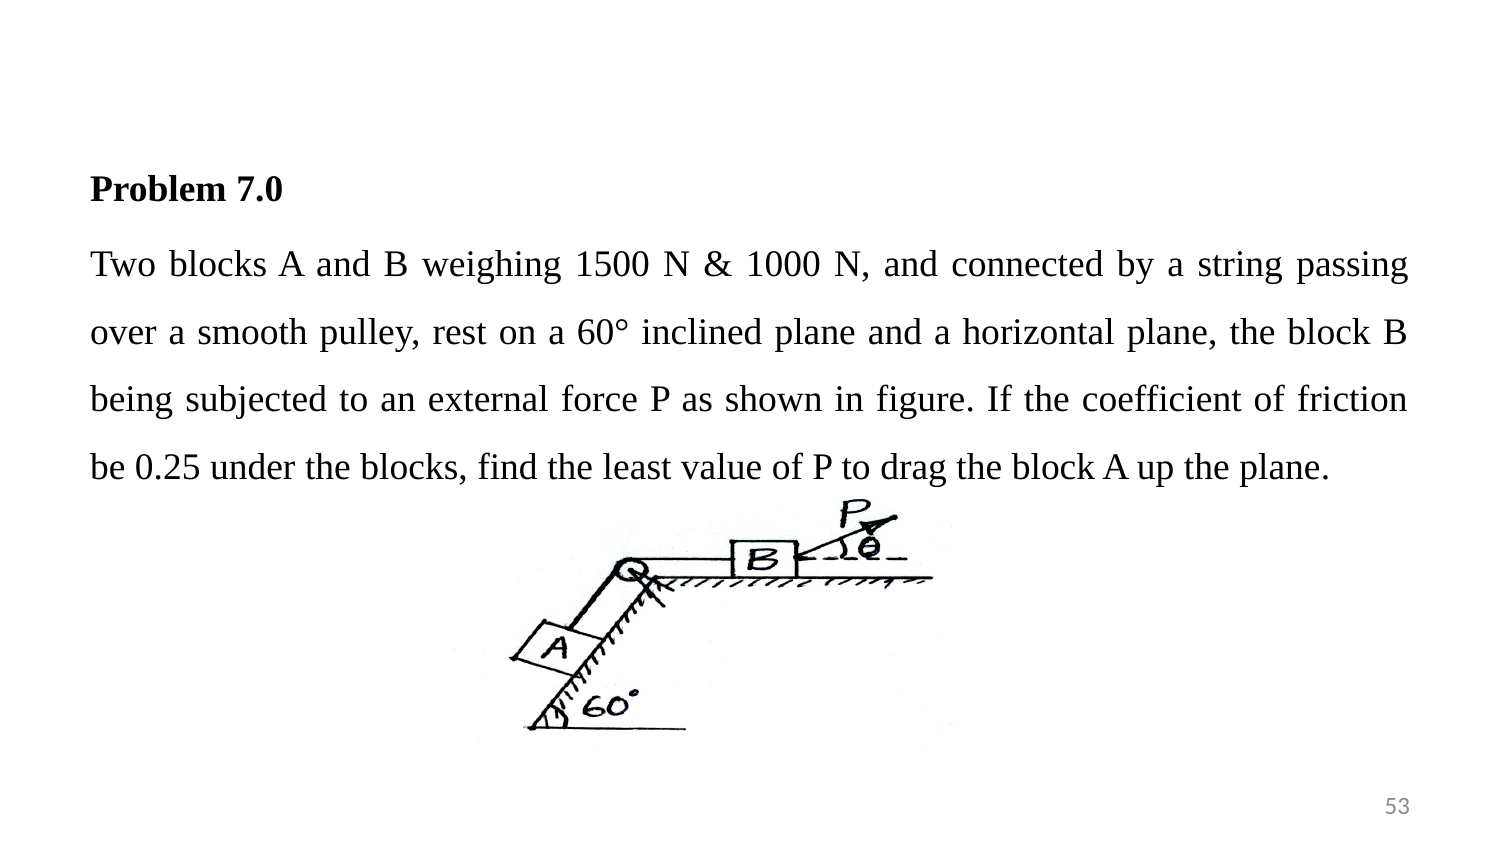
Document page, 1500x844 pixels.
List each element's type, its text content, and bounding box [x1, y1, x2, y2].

list Problem 7.0 Two blocks A and B weighing 1500 N & 1000 N, and connected by a string passing over a smooth pulley, rest on a 60° inclined plane and a horizontal plane, the block B being subjected to an external force P as shown in figure. If the coefficient of friction be 0.25 under the blocks, find the least value of P to drag the block A up the plane. [75, 134, 1425, 754]
picture [449, 496, 1013, 785]
slide_number 53 [1074, 782, 1425, 827]
